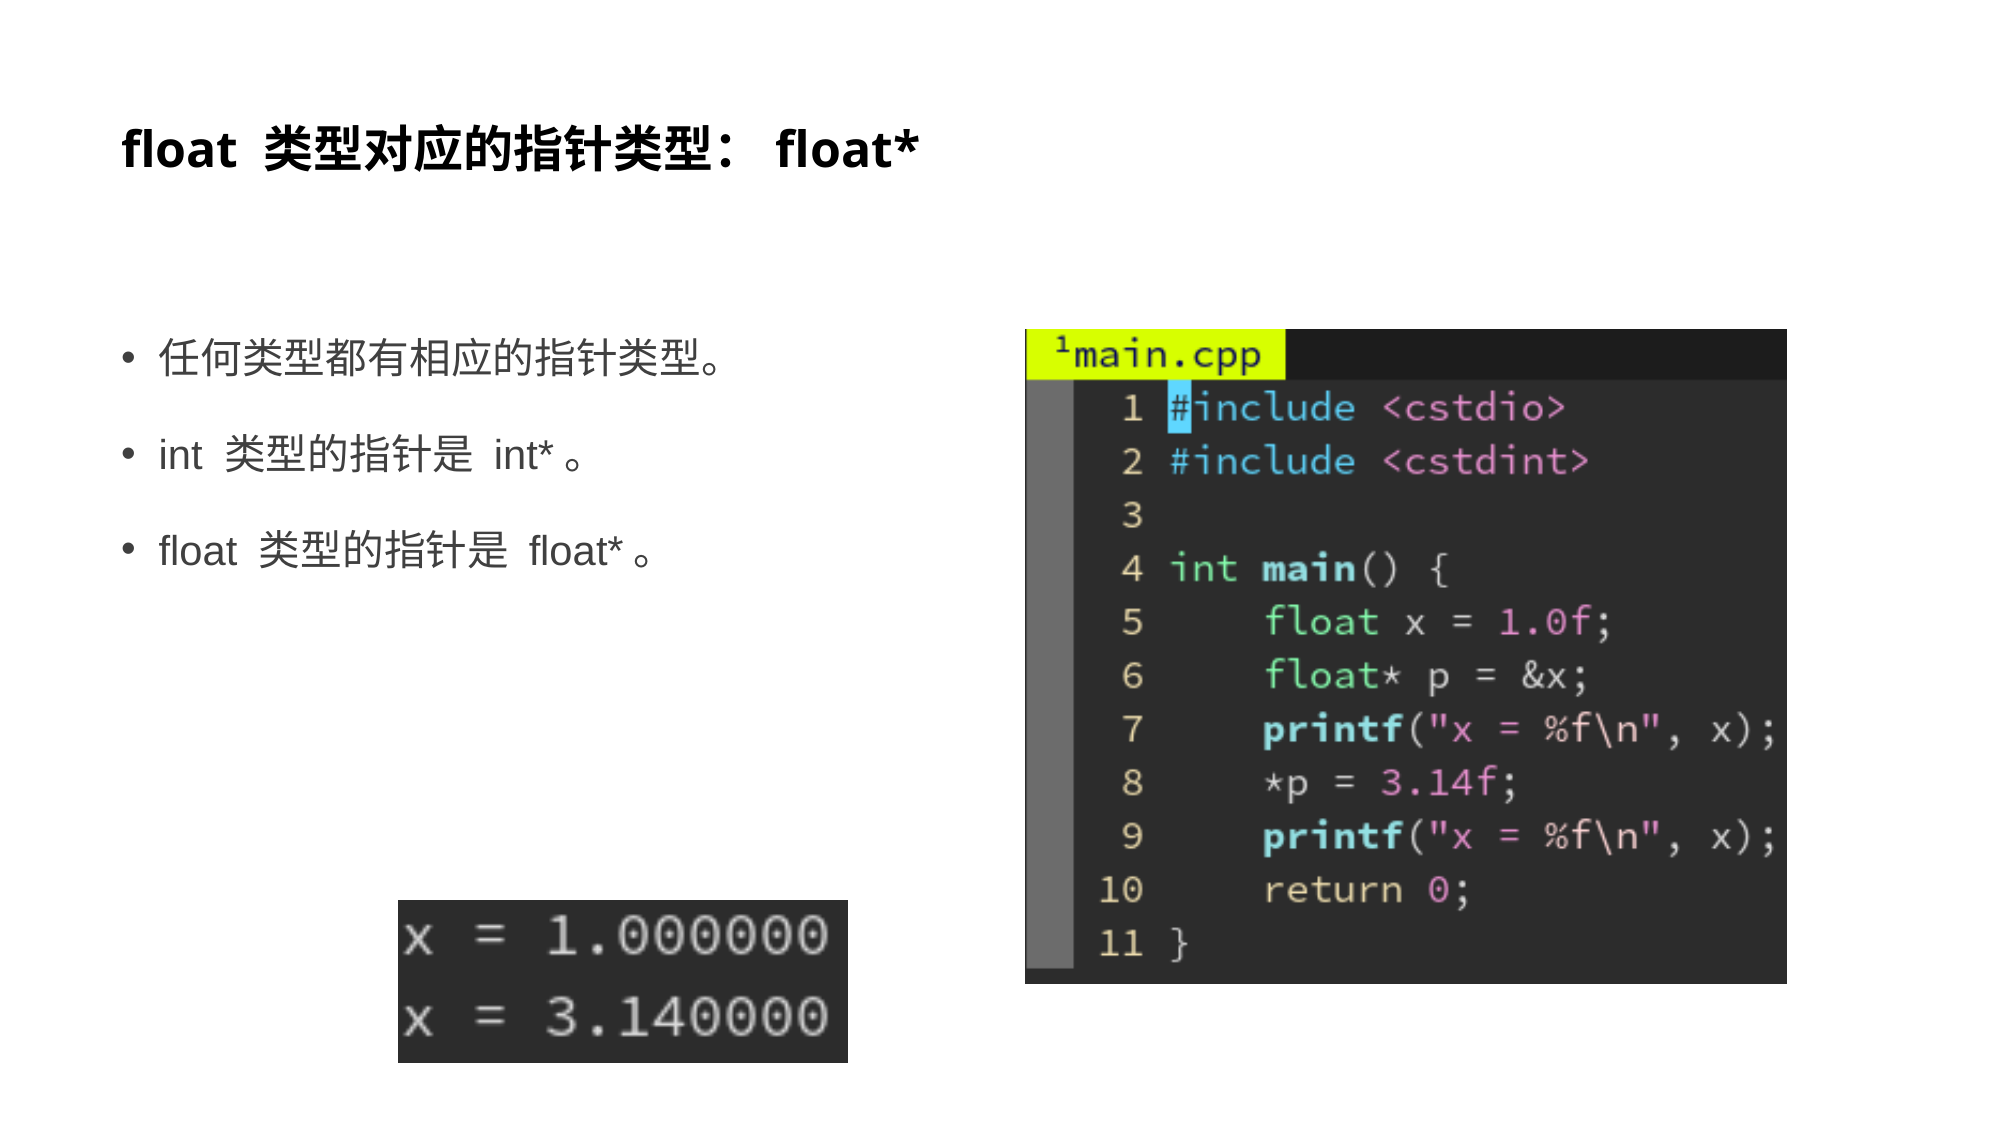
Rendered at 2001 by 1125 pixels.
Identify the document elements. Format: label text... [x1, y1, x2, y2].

picture [398, 900, 848, 1064]
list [1025, 329, 1787, 984]
list 任何类型都有相应的指针类型。 int 类型的指针是 int*。 float 类型的指针是 float*。 [106, 299, 957, 1014]
title float 类型对应的指针类型：float* [106, 42, 1832, 260]
